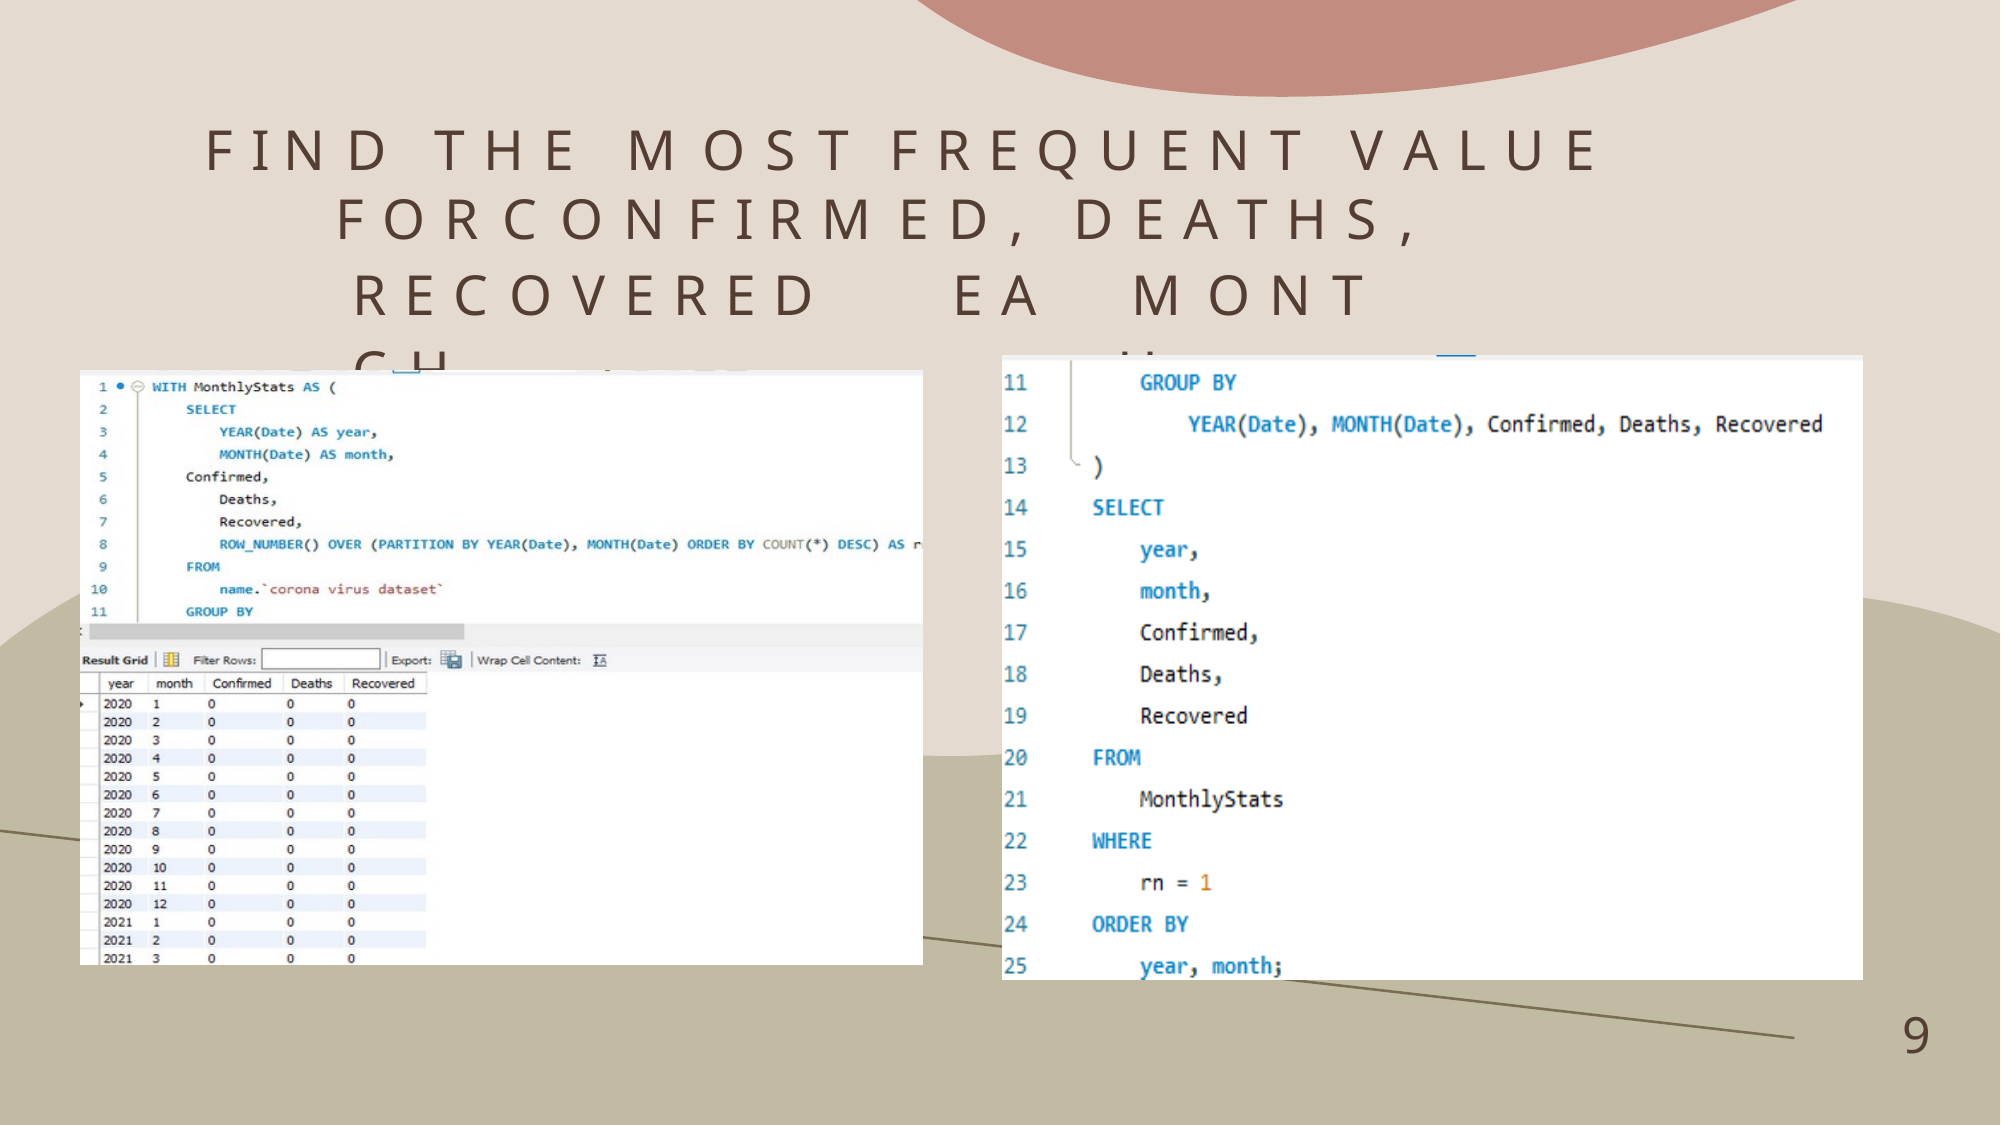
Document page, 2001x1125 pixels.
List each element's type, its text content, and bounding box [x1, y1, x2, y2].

text_box F O R C O N F I R M E D , R E C O V E R E D E A C H [333, 172, 1071, 403]
picture [1002, 355, 1863, 980]
text_box D E A T H S , M O N T H [1071, 172, 1415, 355]
text_box F I N D T H E M O S T F R E Q U E N T V A L U E [202, 112, 1599, 182]
slide_number 9 [1862, 964, 1971, 1112]
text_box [80, 370, 923, 965]
